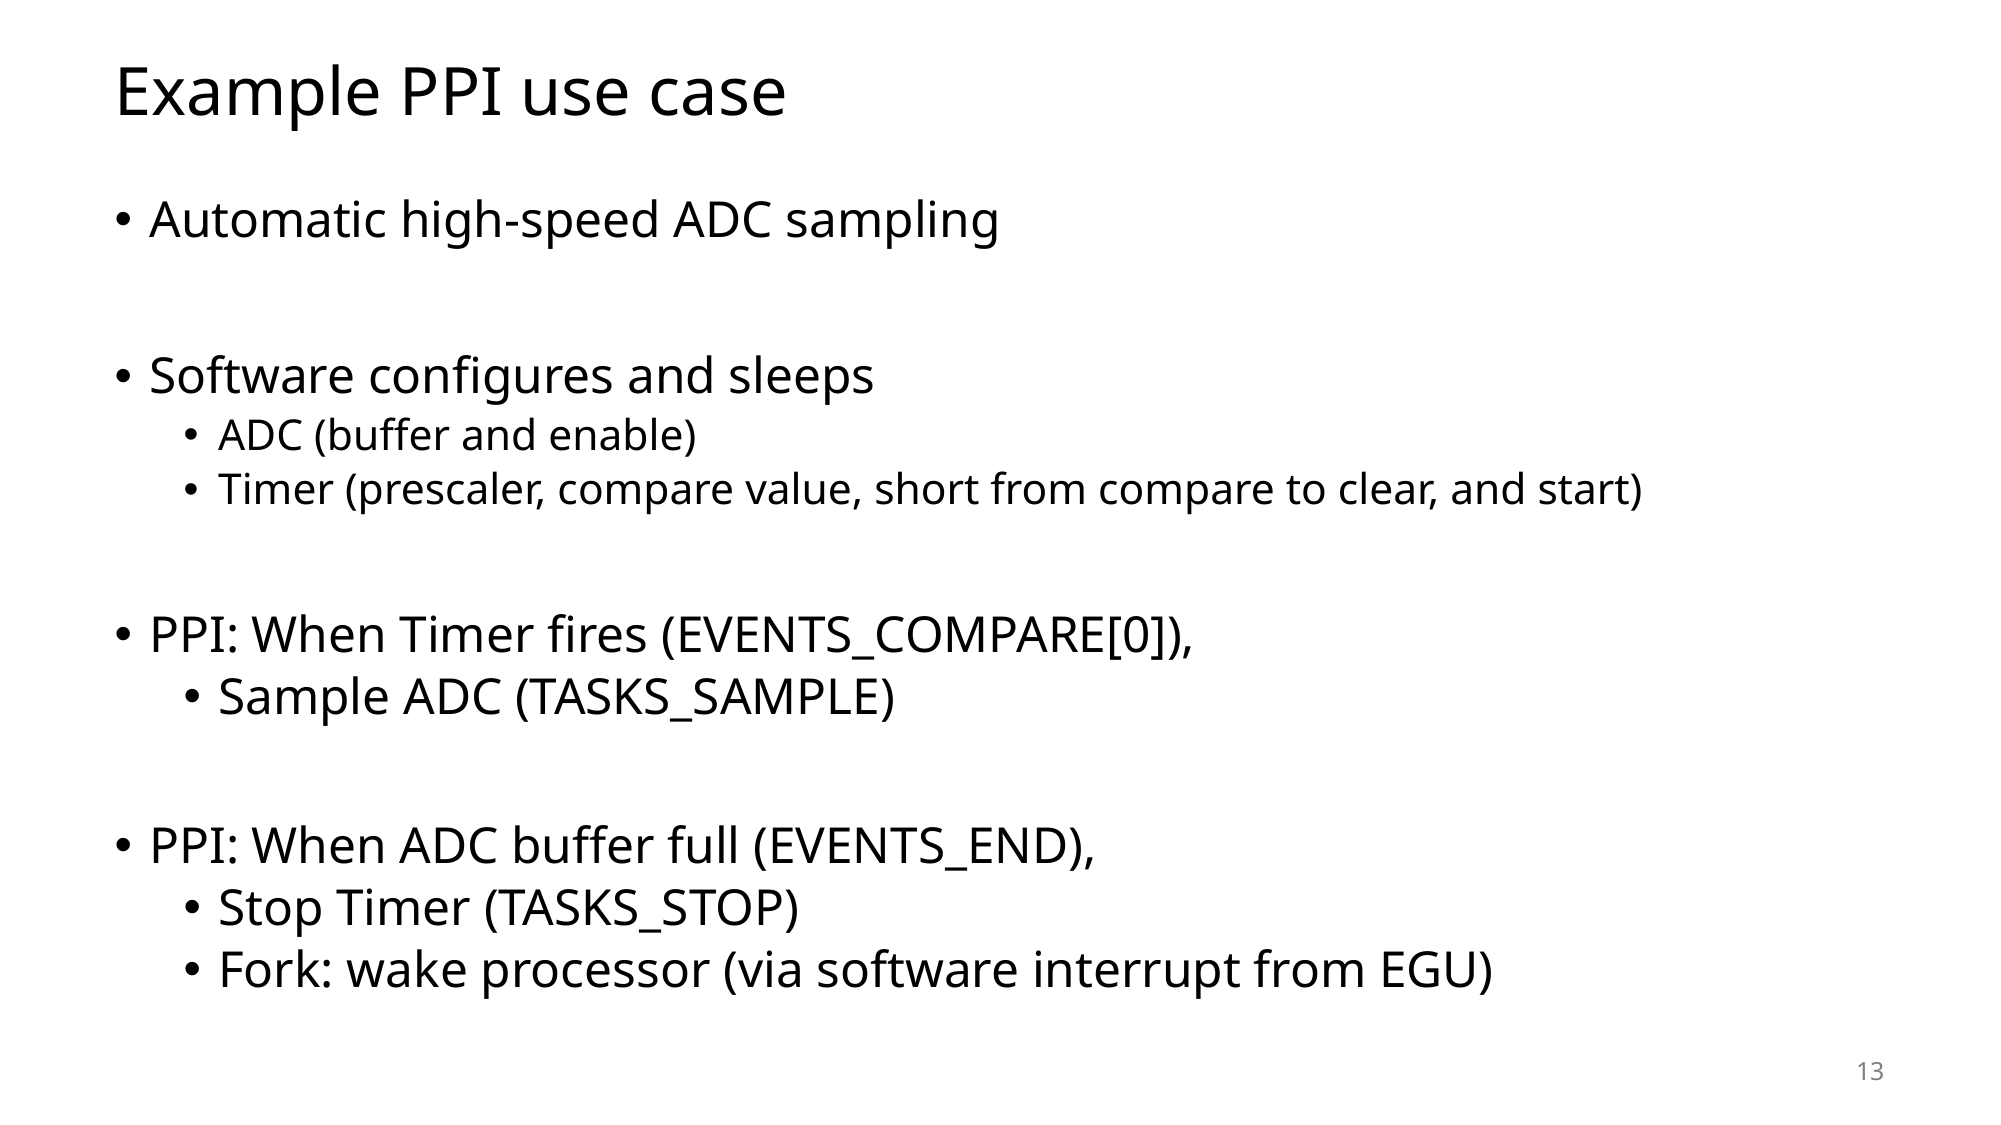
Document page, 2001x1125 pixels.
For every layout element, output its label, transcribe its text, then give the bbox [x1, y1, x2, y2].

slide_number 13 [1749, 1042, 1900, 1103]
title Example PPI use case [99, 37, 1900, 150]
list Automatic high-speed ADC sampling Software configures and sleeps ADC (buffer and enable) Timer (prescaler, compare value, short from compare to clear, and start) PPI: When Timer fires (EVENTS_COMPARE[0]), Sample ADC (TASKS_SAMPLE) PPI: When ADC buffer full (EVENTS_END), Stop Timer (TASKS_STOP) Fork: wake processor (via software interrupt from EGU) [99, 187, 1900, 1013]
